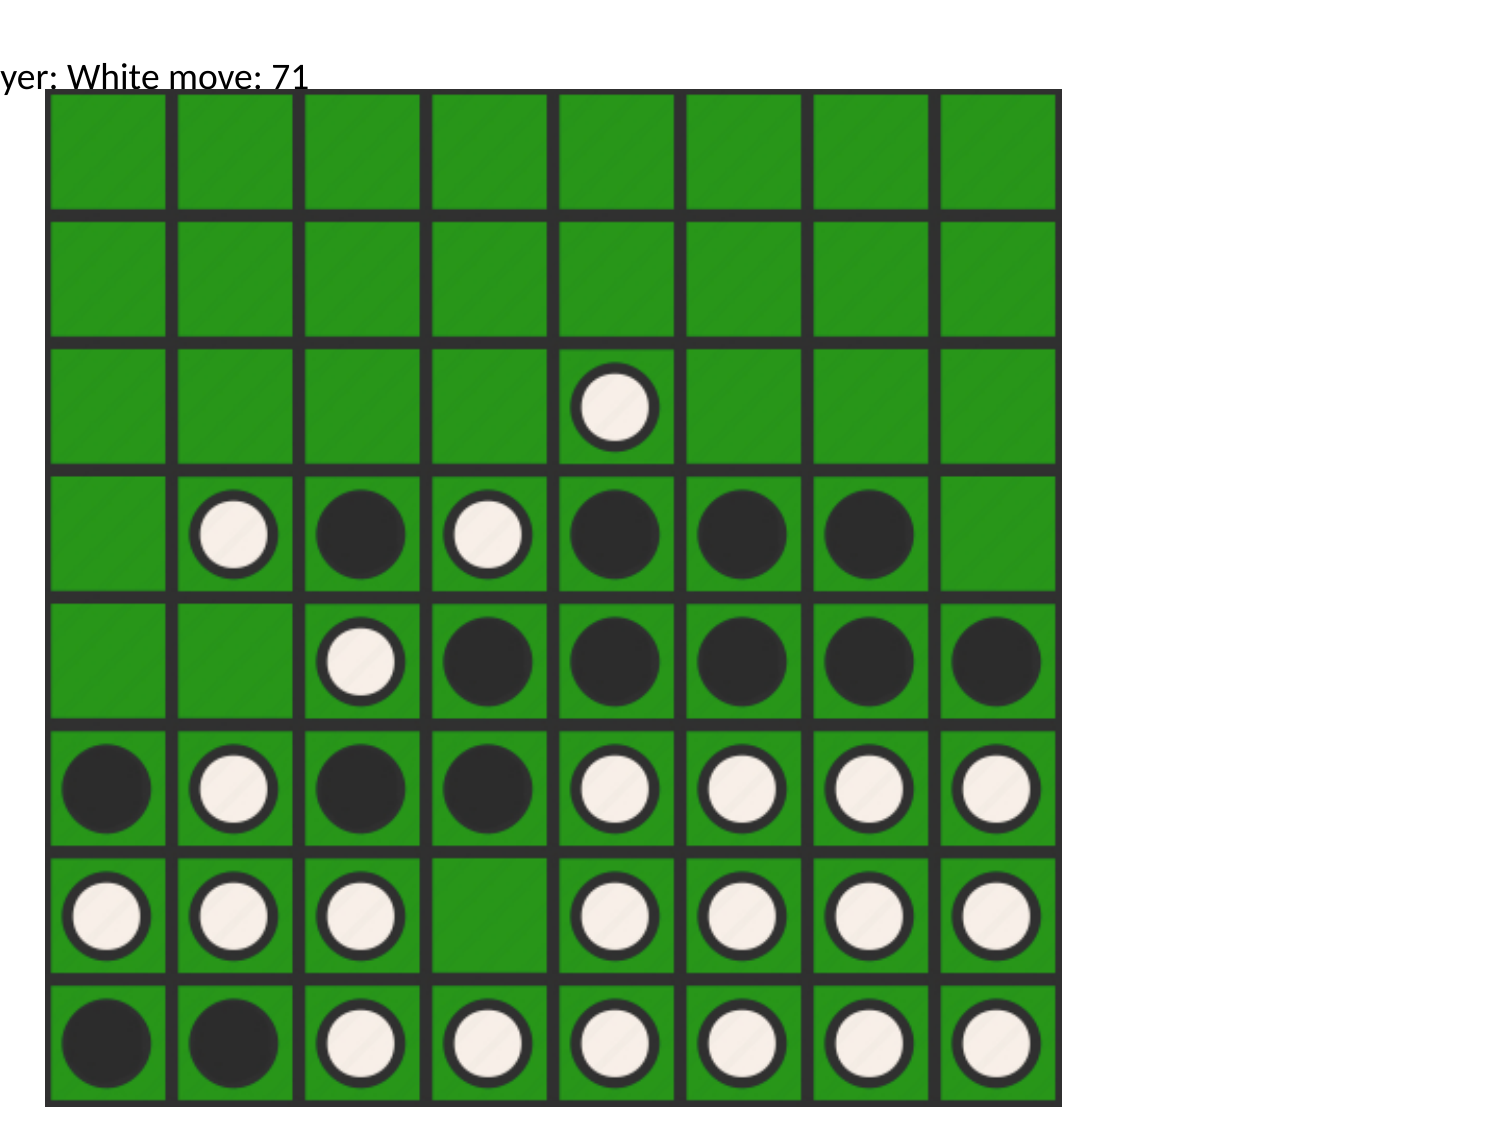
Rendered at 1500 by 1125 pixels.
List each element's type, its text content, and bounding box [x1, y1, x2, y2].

picture [44, 89, 1062, 1107]
text_box turn: 32 player: White move: 71 [0, 44, 325, 105]
